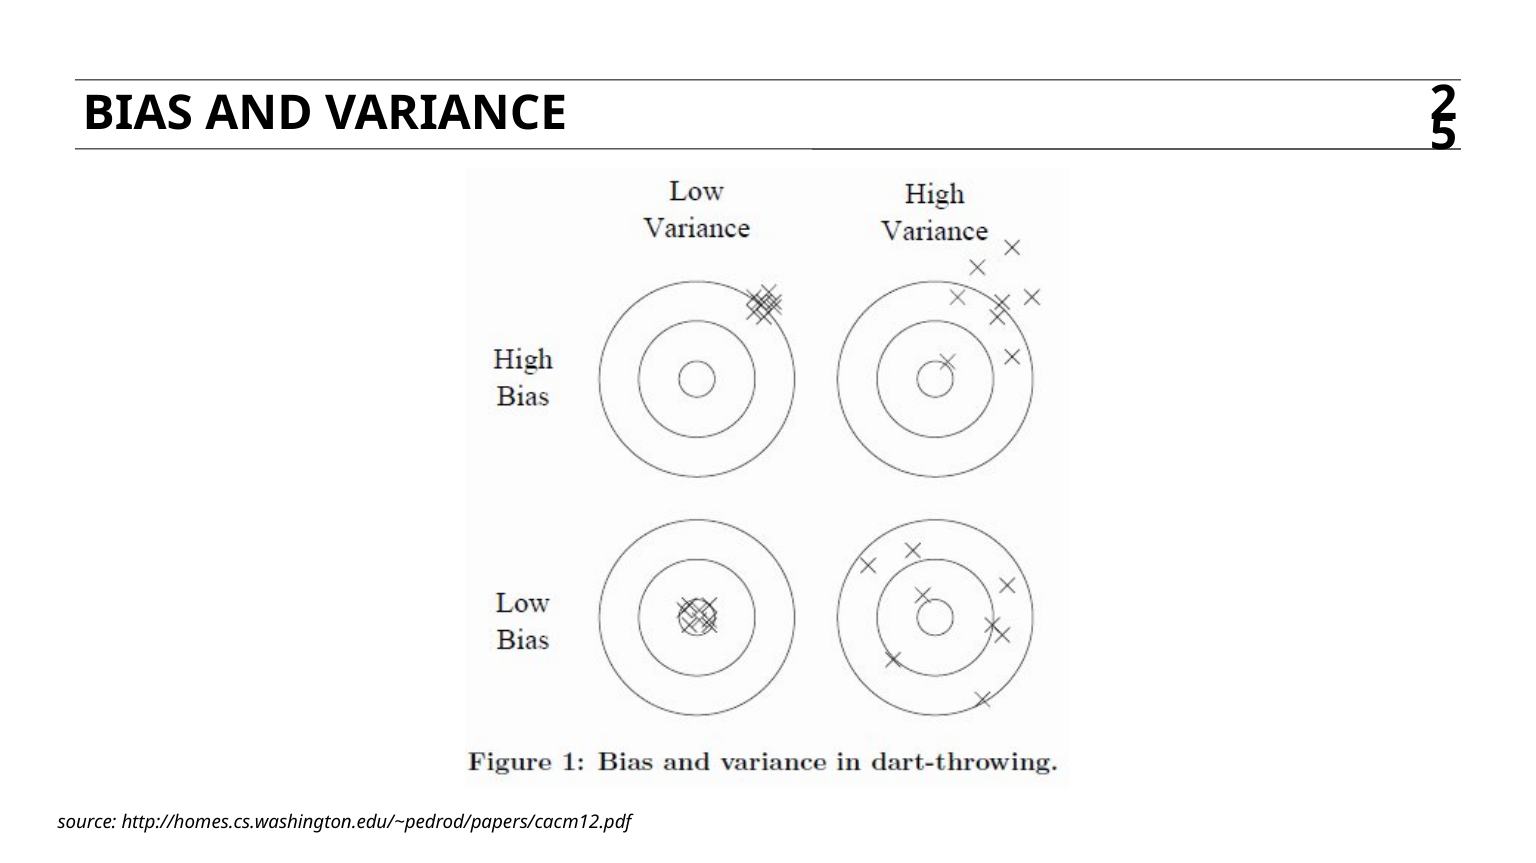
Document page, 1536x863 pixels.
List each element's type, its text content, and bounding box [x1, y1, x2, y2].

slide_number 25 [1419, 86, 1461, 138]
text_box source: http://homes.cs.washington.edu/~pedrod/papers/cacm12.pdf [42, 802, 784, 840]
list Bias and variance [67, 81, 1118, 132]
picture [465, 168, 1071, 788]
